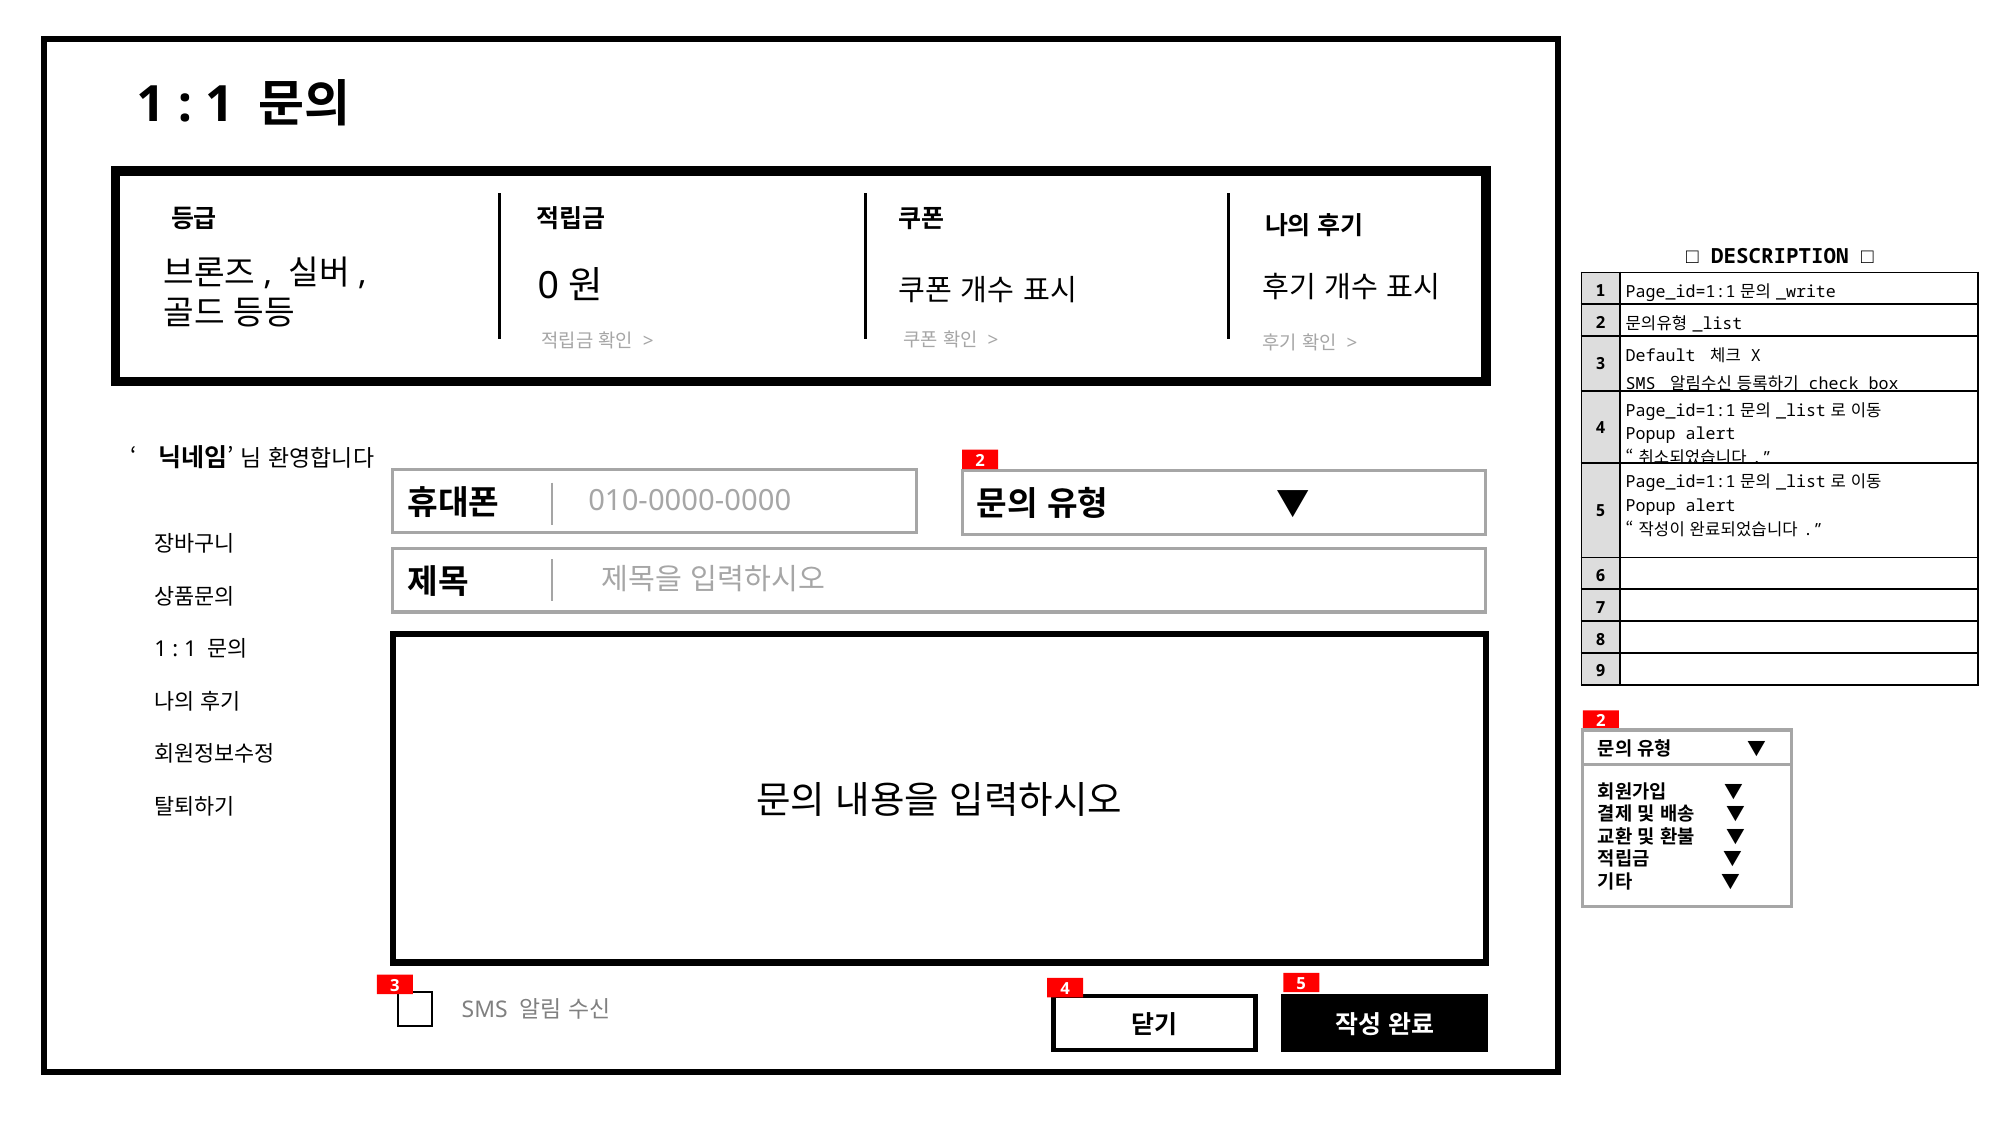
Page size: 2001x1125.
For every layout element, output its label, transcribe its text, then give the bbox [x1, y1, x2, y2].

text_box 후기 개수 표시 [1247, 260, 1509, 311]
text_box 등급 [156, 194, 368, 240]
text_box 제목 [392, 547, 1487, 613]
text_box 3 [376, 974, 413, 995]
text_box 4 [1047, 977, 1084, 998]
text_box [115, 170, 1487, 383]
table_cell 6 [1582, 558, 1619, 588]
table_cell Default 체크 X SMS 알림수신 등록하기 check_box [1621, 337, 1977, 390]
text_box 쿠폰 개수 표시 [883, 264, 1172, 314]
text_box 나의 후기 [1250, 201, 1462, 247]
text_box 닫기 [1052, 995, 1257, 1051]
text_box 적립금 확인 > [526, 321, 669, 360]
table_cell [1621, 590, 1977, 620]
table_cell Page_id=1:1문의_list로 이동 Popup alert “작성이 완료되었습니다.” [1621, 464, 1977, 557]
text_box 2 [1582, 710, 1619, 729]
text_box [43, 38, 1559, 1073]
table_cell Page_id=1:1문의_write [1621, 273, 1977, 303]
table_cell 1 [1582, 273, 1619, 303]
text_box 쿠폰 확인 > [888, 320, 1014, 358]
text_box 제목을 입력하시오 [586, 553, 841, 603]
table_header □ DESCRIPTION □ [1582, 236, 1978, 272]
text_box 문의 유형 ▼ [961, 469, 1487, 535]
table_cell [1621, 654, 1977, 684]
text_box 문의 유형 ▼ [1582, 729, 1793, 763]
text_box ‘닉네임’ 님 환영합니다 [115, 433, 399, 479]
table_cell 4 [1582, 392, 1619, 462]
table_cell 3 [1582, 337, 1619, 390]
text_box 작성 완료 [1282, 995, 1487, 1051]
text_box 010-0000-0000 [573, 473, 807, 524]
text_box 휴대폰 [392, 468, 918, 534]
table_cell Page_id=1:1문의_list로 이동 Popup alert “취소되었습니다.” [1621, 392, 1977, 462]
table_cell 9 [1582, 654, 1619, 684]
table_cell 7 [1582, 590, 1619, 620]
table_cell 8 [1582, 622, 1619, 652]
text_box 쿠폰 [884, 194, 1095, 240]
text_box 적립금 [522, 194, 733, 240]
table_cell 5 [1582, 464, 1619, 557]
text_box 5 [1283, 972, 1320, 993]
text_box 문의 내용을 입력하시오 [392, 633, 1487, 963]
text_box 장바구니 상품문의 1 : 1 문의 나의 후기 회원정보수정 탈퇴하기 [139, 522, 290, 826]
table_cell 문의유형_list [1621, 305, 1977, 335]
table_cell 2 [1582, 305, 1619, 335]
text_box 브론즈, 실버,골드 등등 [149, 243, 377, 339]
table_cell [1621, 622, 1977, 652]
text_box 2 [962, 449, 999, 470]
text_box [397, 991, 433, 1027]
text_box SMS 알림 수신 [446, 987, 626, 1030]
text_box 후기 확인 > [1247, 323, 1373, 361]
text_box 0원 [522, 253, 734, 314]
table_cell [1621, 558, 1977, 588]
text_box 회원가입 ▼ 결제 및 배송 ▼ 교환 및 환불 ▼ 적립금 ▼ 기타 ▼ [1582, 763, 1793, 908]
